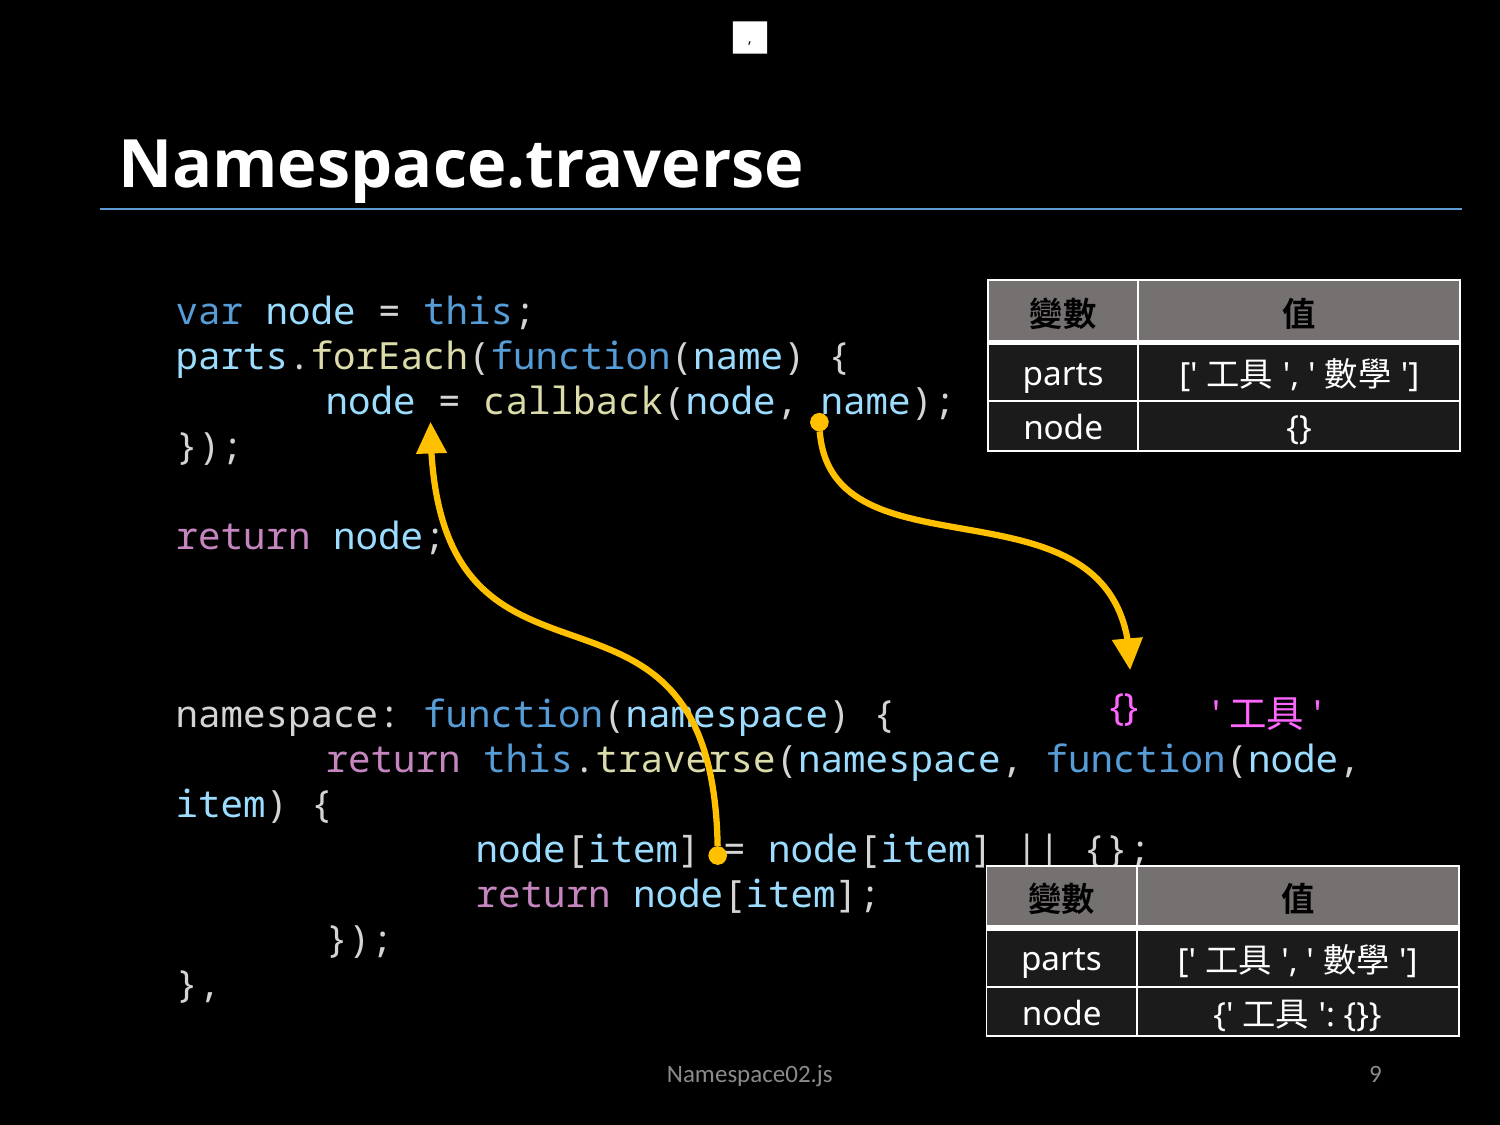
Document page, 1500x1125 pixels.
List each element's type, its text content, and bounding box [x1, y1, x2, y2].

table_cell {'工具': {}} [1138, 988, 1458, 1035]
table_cell parts [987, 931, 1136, 986]
text_box var node = this; parts.forEach(function(name) { node = callback(node, name); }); return node; [160, 279, 987, 565]
slide_number 9 [1059, 1042, 1397, 1103]
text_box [819, 422, 1131, 670]
table_cell parts [989, 345, 1137, 400]
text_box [357, 495, 791, 783]
table_header 值 [1138, 867, 1458, 925]
table_header 變數 [987, 867, 1136, 925]
text_box , [732, 21, 768, 54]
title Namespace.traverse [103, 86, 1459, 210]
table_cell ['工具', '數學'] [1139, 345, 1459, 400]
table_cell {} [1139, 402, 1459, 450]
table_cell node [987, 988, 1136, 1035]
text_box '工具' [1197, 682, 1337, 743]
table_cell node [989, 402, 1137, 450]
text_box JavaScriptObjects02.js [1144, 983, 1462, 1078]
table_cell ['工具', '數學'] [1138, 931, 1458, 986]
footer Namespace02.js [496, 1042, 1004, 1103]
text_box namespace: function(namespace) { return this.traverse(namespace, function(node, item) { node[item] = node[item] || {}; return node[item]; }); }, [160, 682, 1434, 1013]
table_header 值 [1139, 281, 1459, 340]
table_header 變數 [989, 281, 1137, 340]
text_box {} [1094, 669, 1166, 742]
